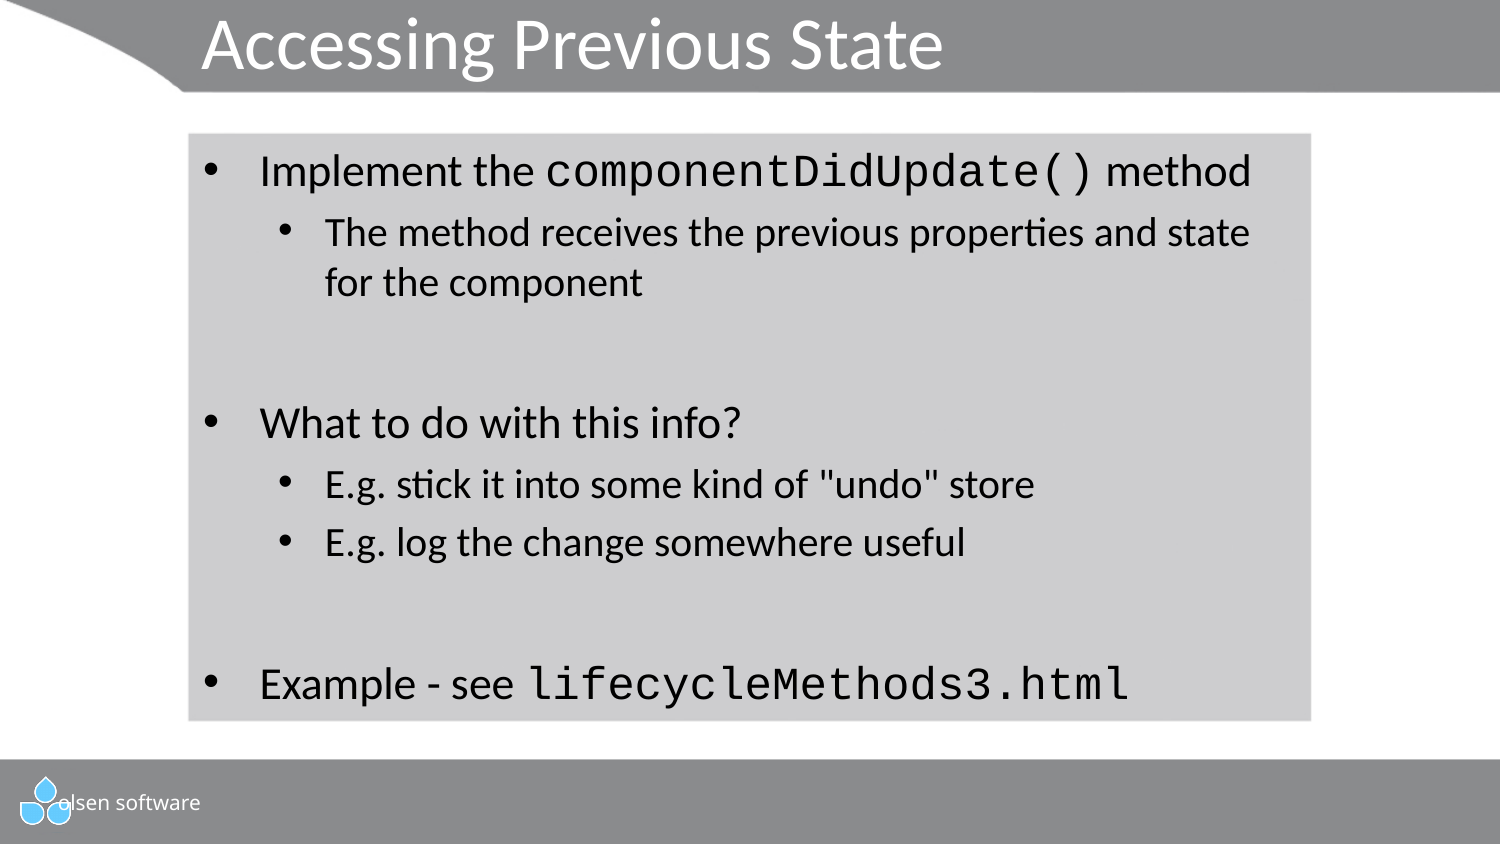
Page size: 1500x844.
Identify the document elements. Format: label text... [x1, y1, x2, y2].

list Implement the componentDidUpdate() method The method receives the previous properties and state for the component What to do with this info? E.g. stick it into some kind of "undo" store E.g. log the change somewhere useful Example - see lifecycleMethods3.html [188, 133, 1311, 716]
picture [0, 0, 1500, 844]
title Accessing Previous State [186, 0, 1425, 79]
